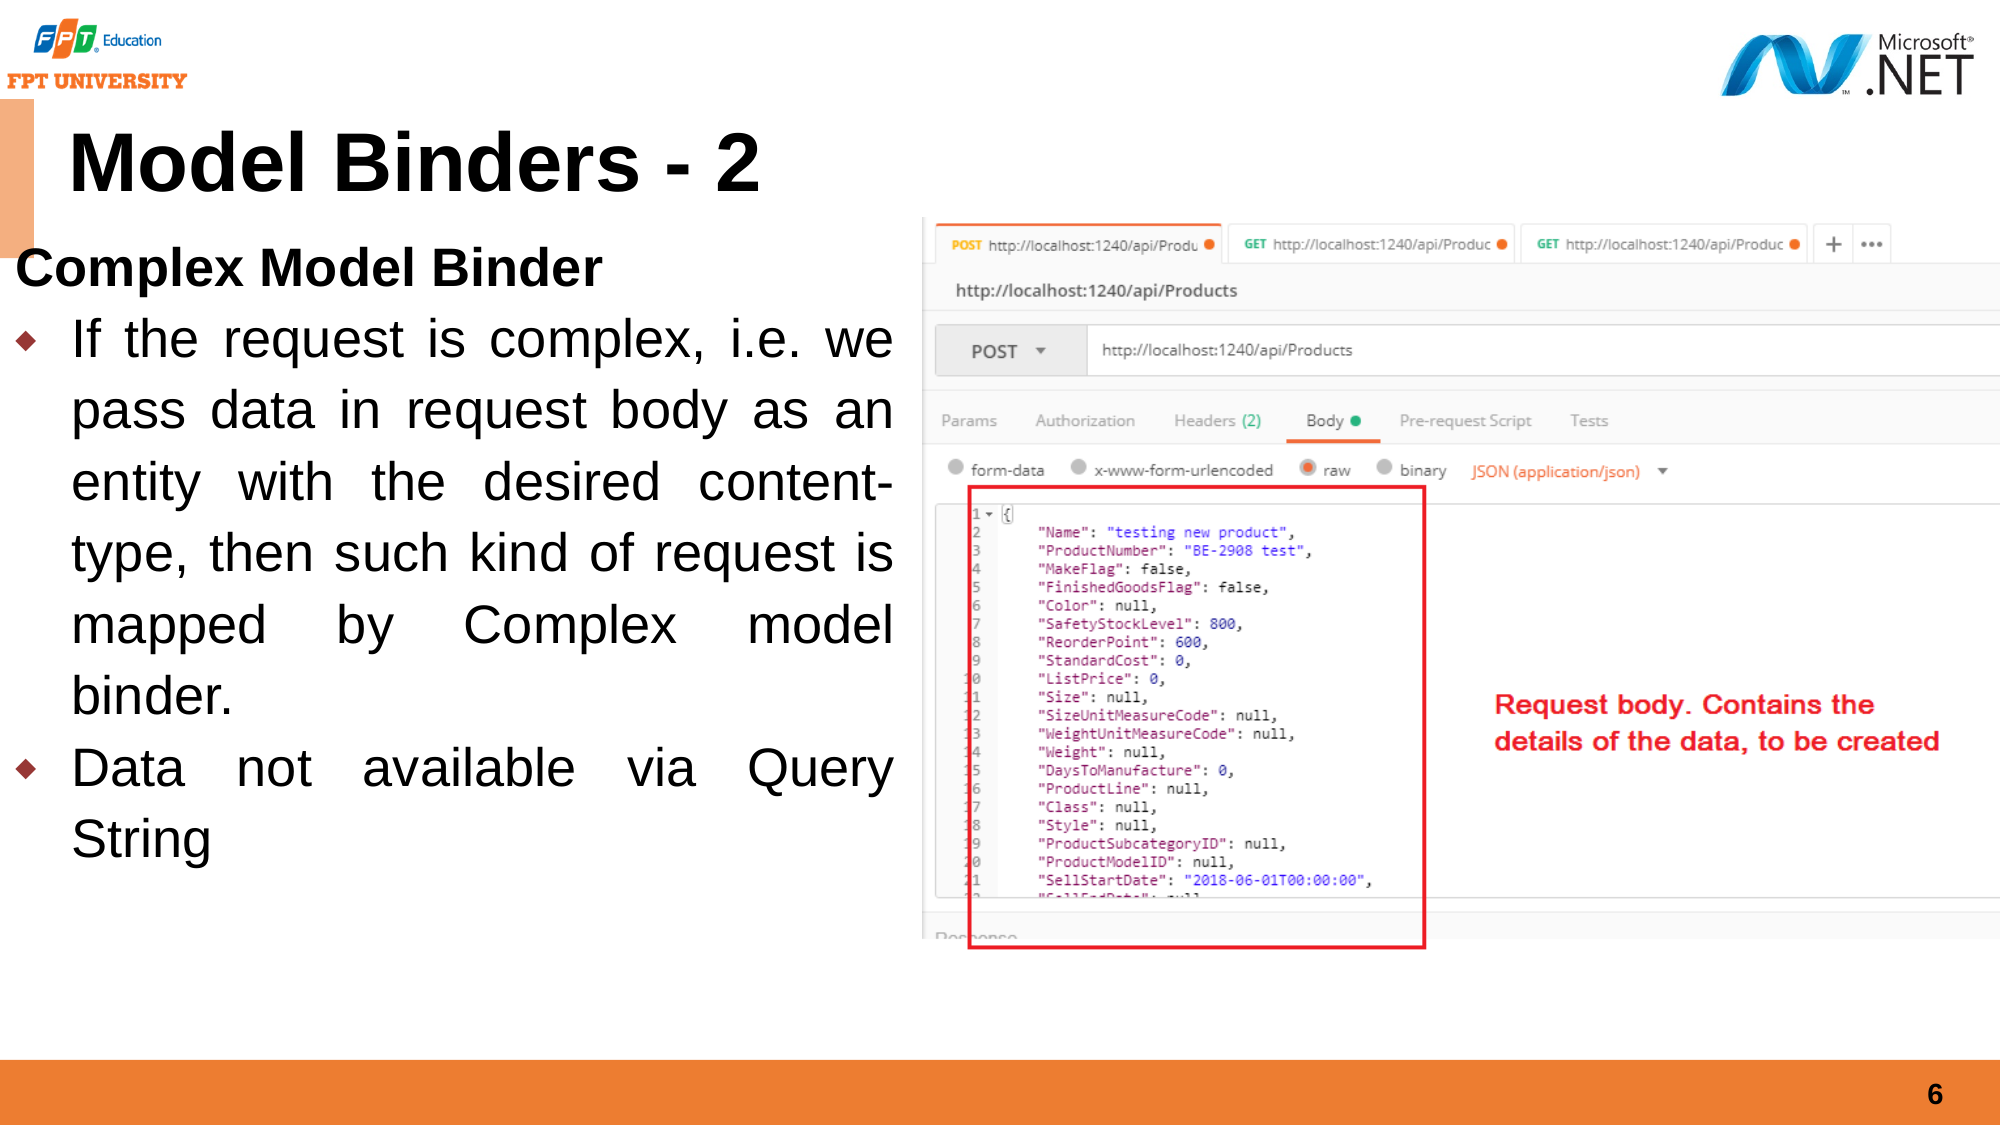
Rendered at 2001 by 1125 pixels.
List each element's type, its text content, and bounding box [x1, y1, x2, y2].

list Complex Model Binder If the request is complex, i.e. we pass data in request body as an entity with the desired content-type, then such kind of request is mapped by Complex model binder. Data not available via Query String [0, 217, 911, 1057]
picture [922, 217, 2000, 1011]
picture [1685, 0, 2001, 129]
picture [0, 4, 194, 99]
title Model Binders - 2 [53, 111, 2000, 218]
slide_number 6 [1508, 1063, 1959, 1123]
